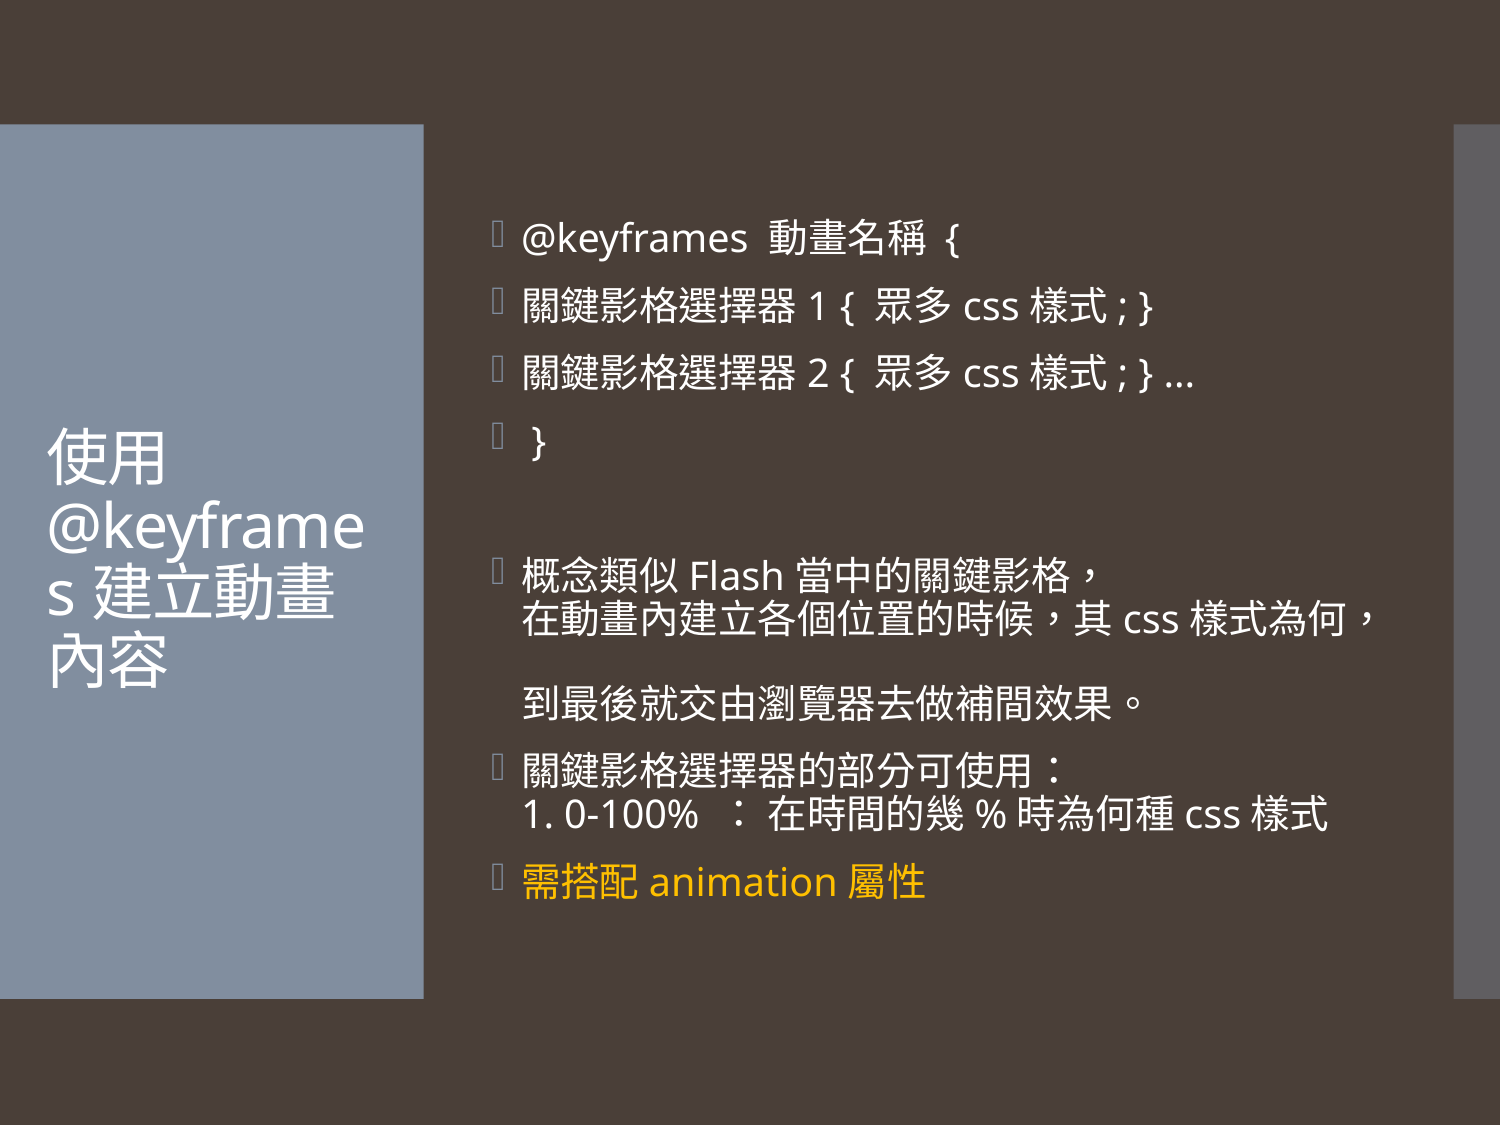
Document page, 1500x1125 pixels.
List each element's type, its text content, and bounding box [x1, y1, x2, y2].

title 使用@keyframes建立動畫內容 [31, 184, 394, 940]
list @keyframes 動畫名稱 { 關鍵影格選擇器1 { 眾多css樣式; } 關鍵影格選擇器2 { 眾多css樣式; } ... } 概念類似Flash當中的關鍵影格， 在動畫內建立各個位置的時候，其css樣式為何， 到最後就交由瀏覽器去做補間效果。 關鍵影格選擇器的部分可使用： 1. 0-100% ： 在時間的幾%時為何種css樣式 需搭配animation屬性 [476, 141, 1376, 982]
